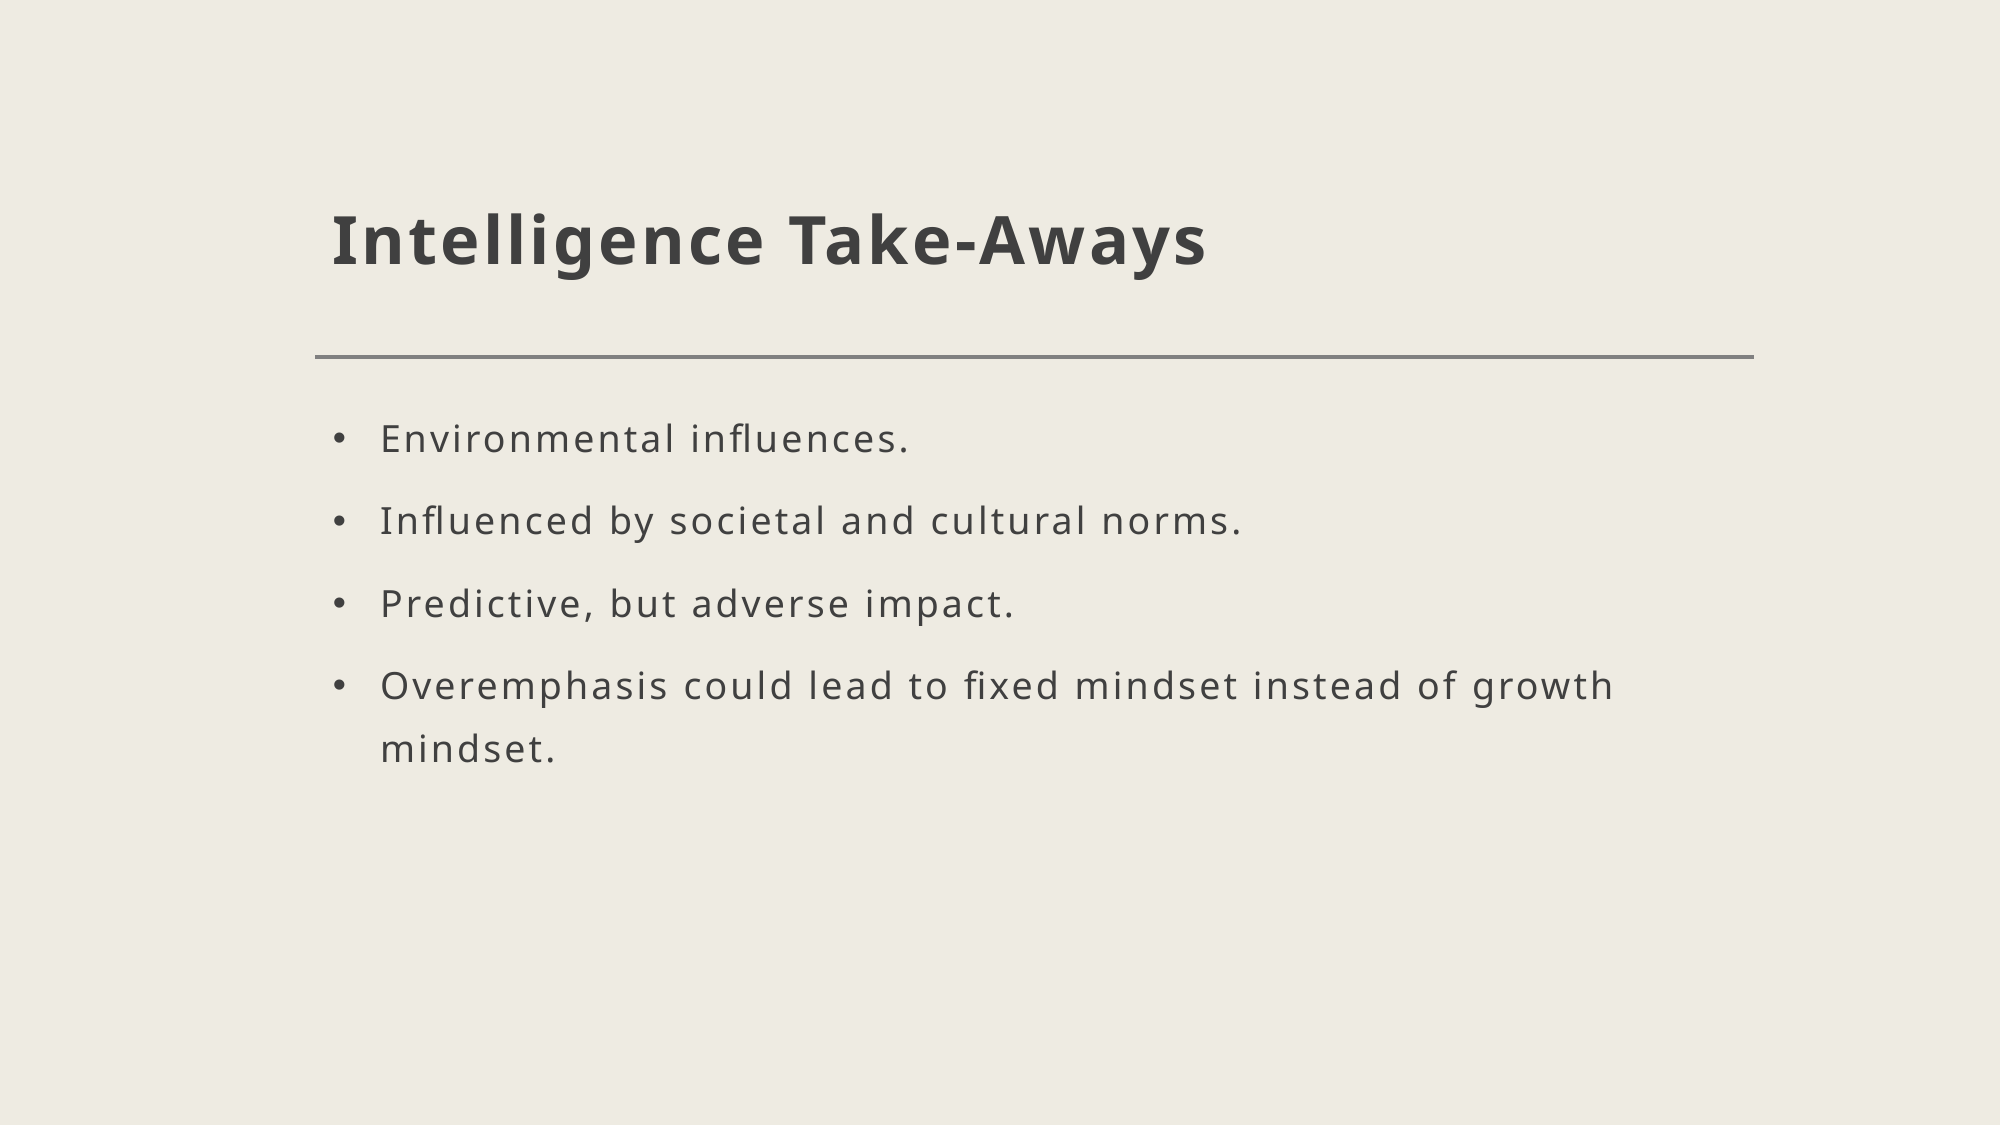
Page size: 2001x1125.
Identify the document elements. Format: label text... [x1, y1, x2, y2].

title Intelligence Take-Aways [315, 72, 1754, 294]
list Environmental influences. Influenced by societal and cultural norms. Predictive, but adverse impact. Overemphasis could lead to fixed mindset instead of growth mindset. [315, 379, 1754, 979]
